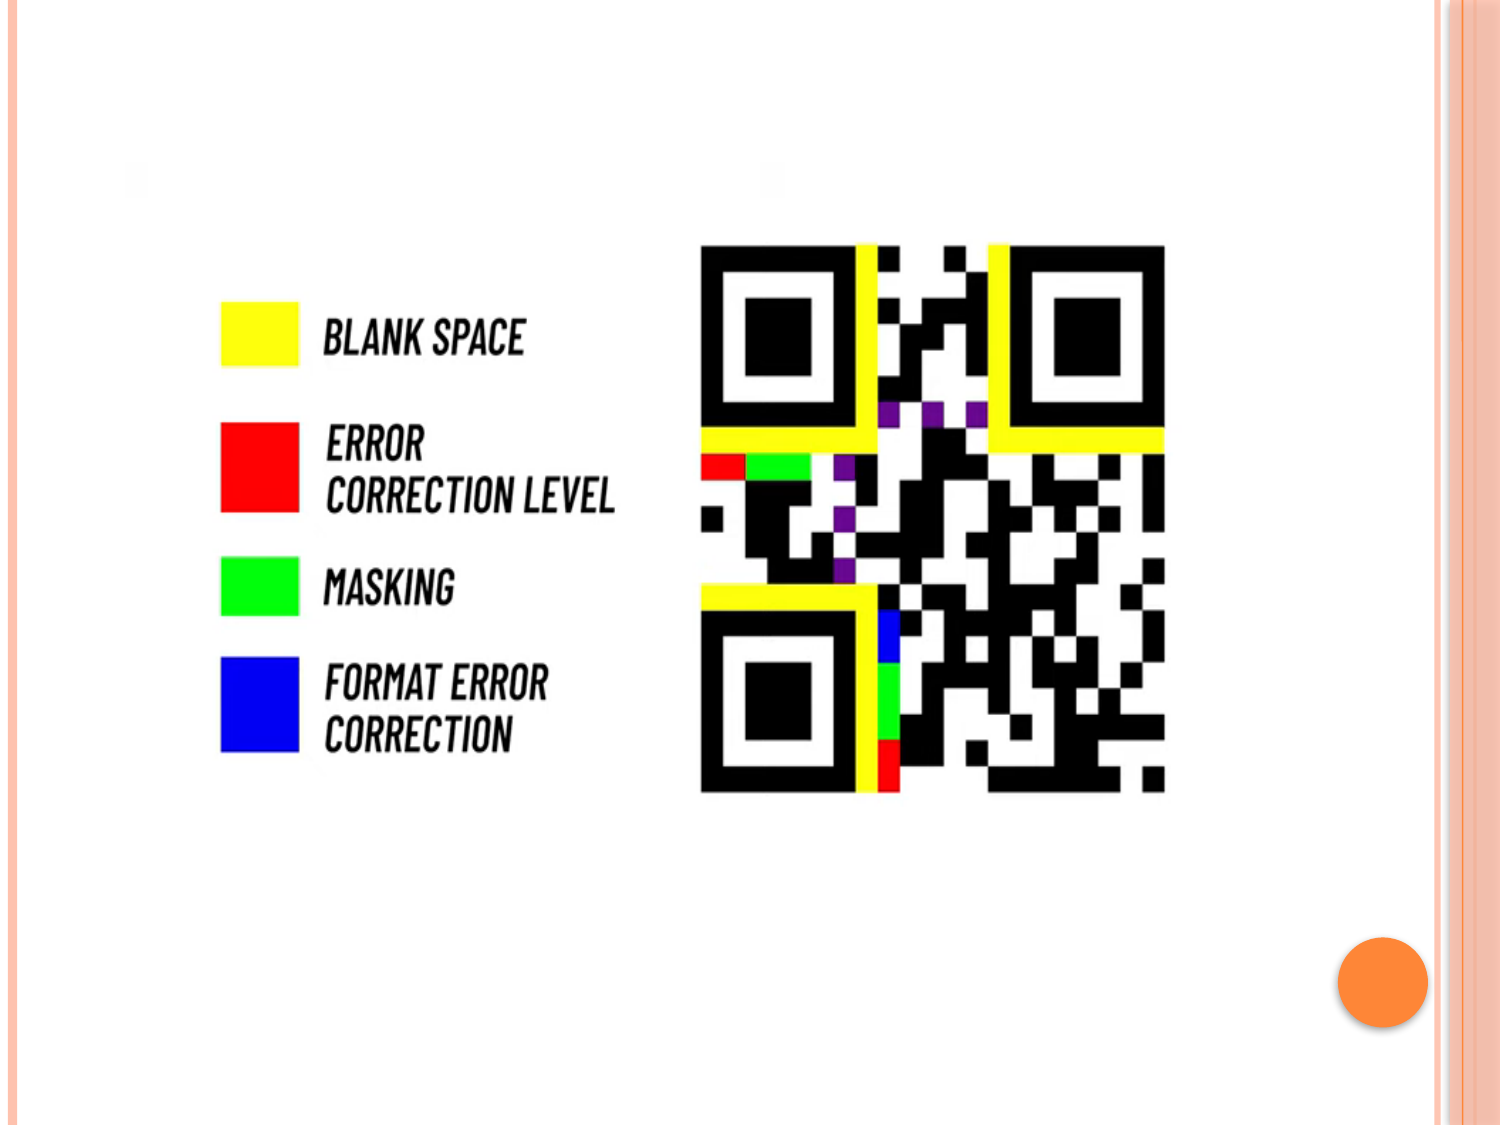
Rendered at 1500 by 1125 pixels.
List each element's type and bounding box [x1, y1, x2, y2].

picture [124, 161, 1338, 878]
